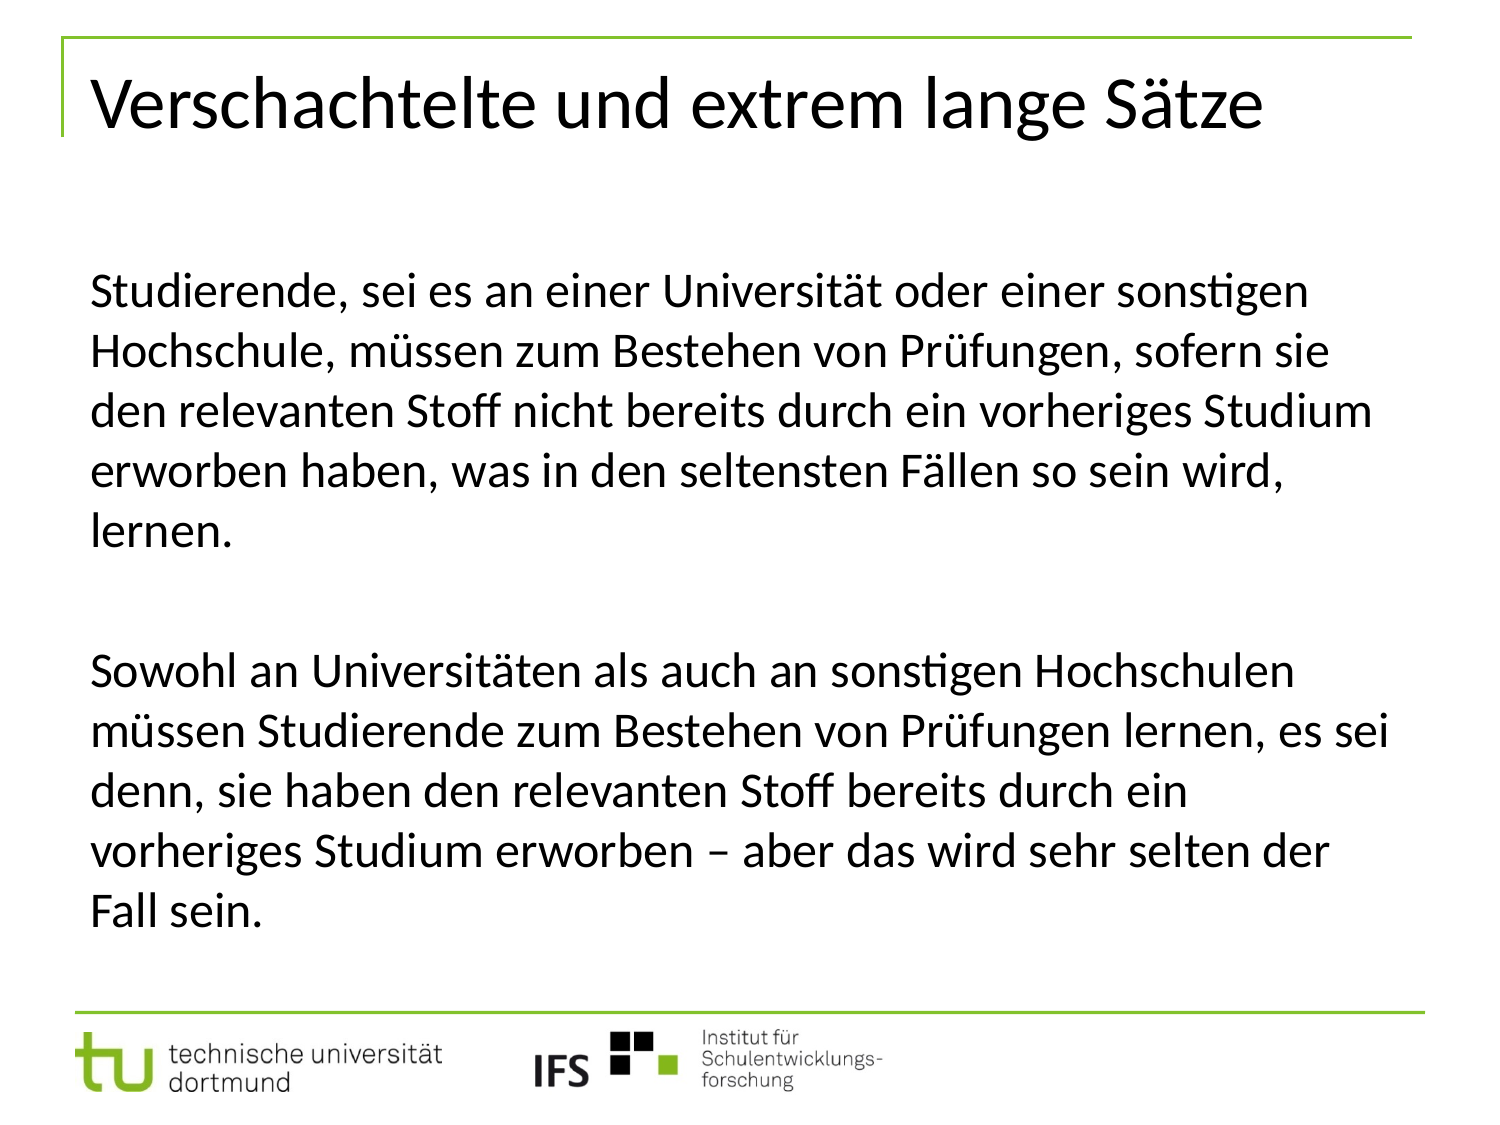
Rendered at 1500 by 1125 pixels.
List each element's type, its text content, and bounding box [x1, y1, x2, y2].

picture [525, 1023, 888, 1100]
picture [75, 1032, 442, 1092]
list Studierende, sei es an einer Universität oder einer sonstigen Hochschule, müssen zum Bestehen von Prüfungen, sofern sie den relevanten Stoff nicht bereits durch ein vorheriges Studium erworben haben, was in den seltensten Fällen so sein wird, lernen. Sowohl an Universitäten als auch an sonstigen Hochschulen müssen Studierende zum Bestehen von Prüfungen lernen, es sei denn, sie haben den relevanten Stoff bereits durch ein vorheriges Studium erworben – aber das wird sehr selten der Fall sein. [75, 249, 1425, 993]
title Verschachtelte und extrem lange Sätze [75, 45, 1425, 233]
